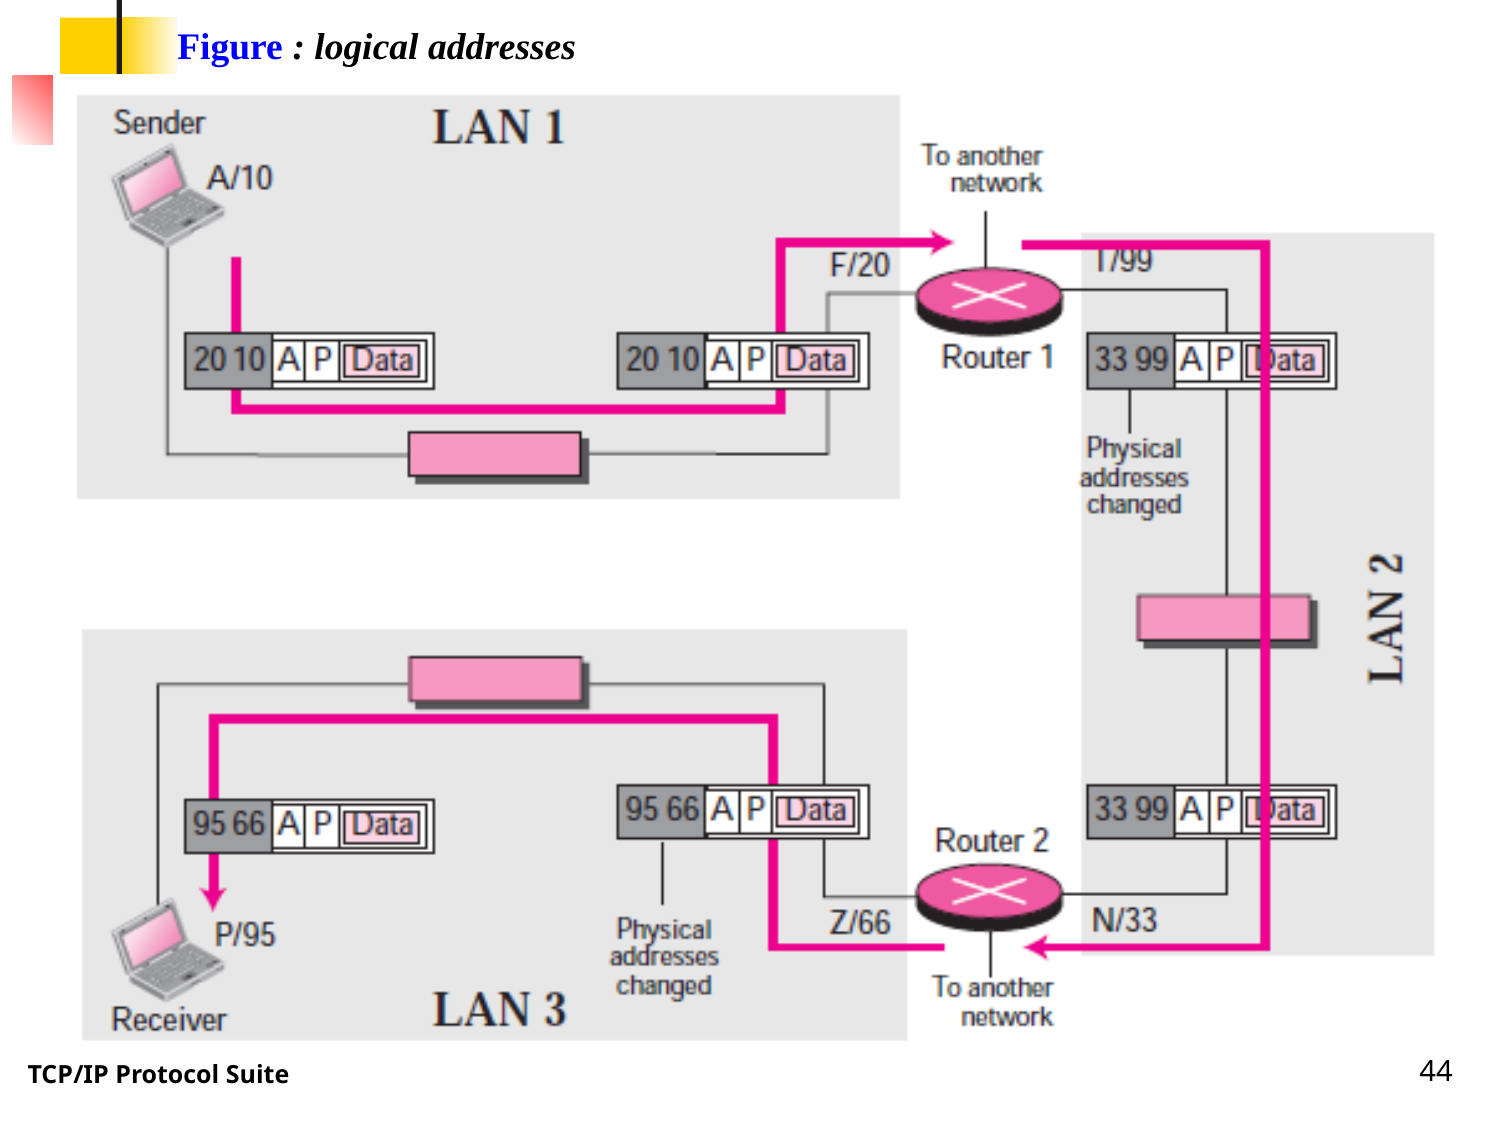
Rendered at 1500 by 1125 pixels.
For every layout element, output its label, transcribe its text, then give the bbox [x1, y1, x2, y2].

text_box [60, 17, 116, 74]
text_box Figure : logical addresses [162, 14, 1100, 74]
text_box [116, 0, 122, 74]
footer TCP/IP Protocol Suite [12, 1025, 488, 1100]
slide_number 44 [1155, 1024, 1468, 1100]
text_box [122, 17, 177, 74]
text_box [12, 75, 53, 145]
picture [53, 74, 1445, 1058]
